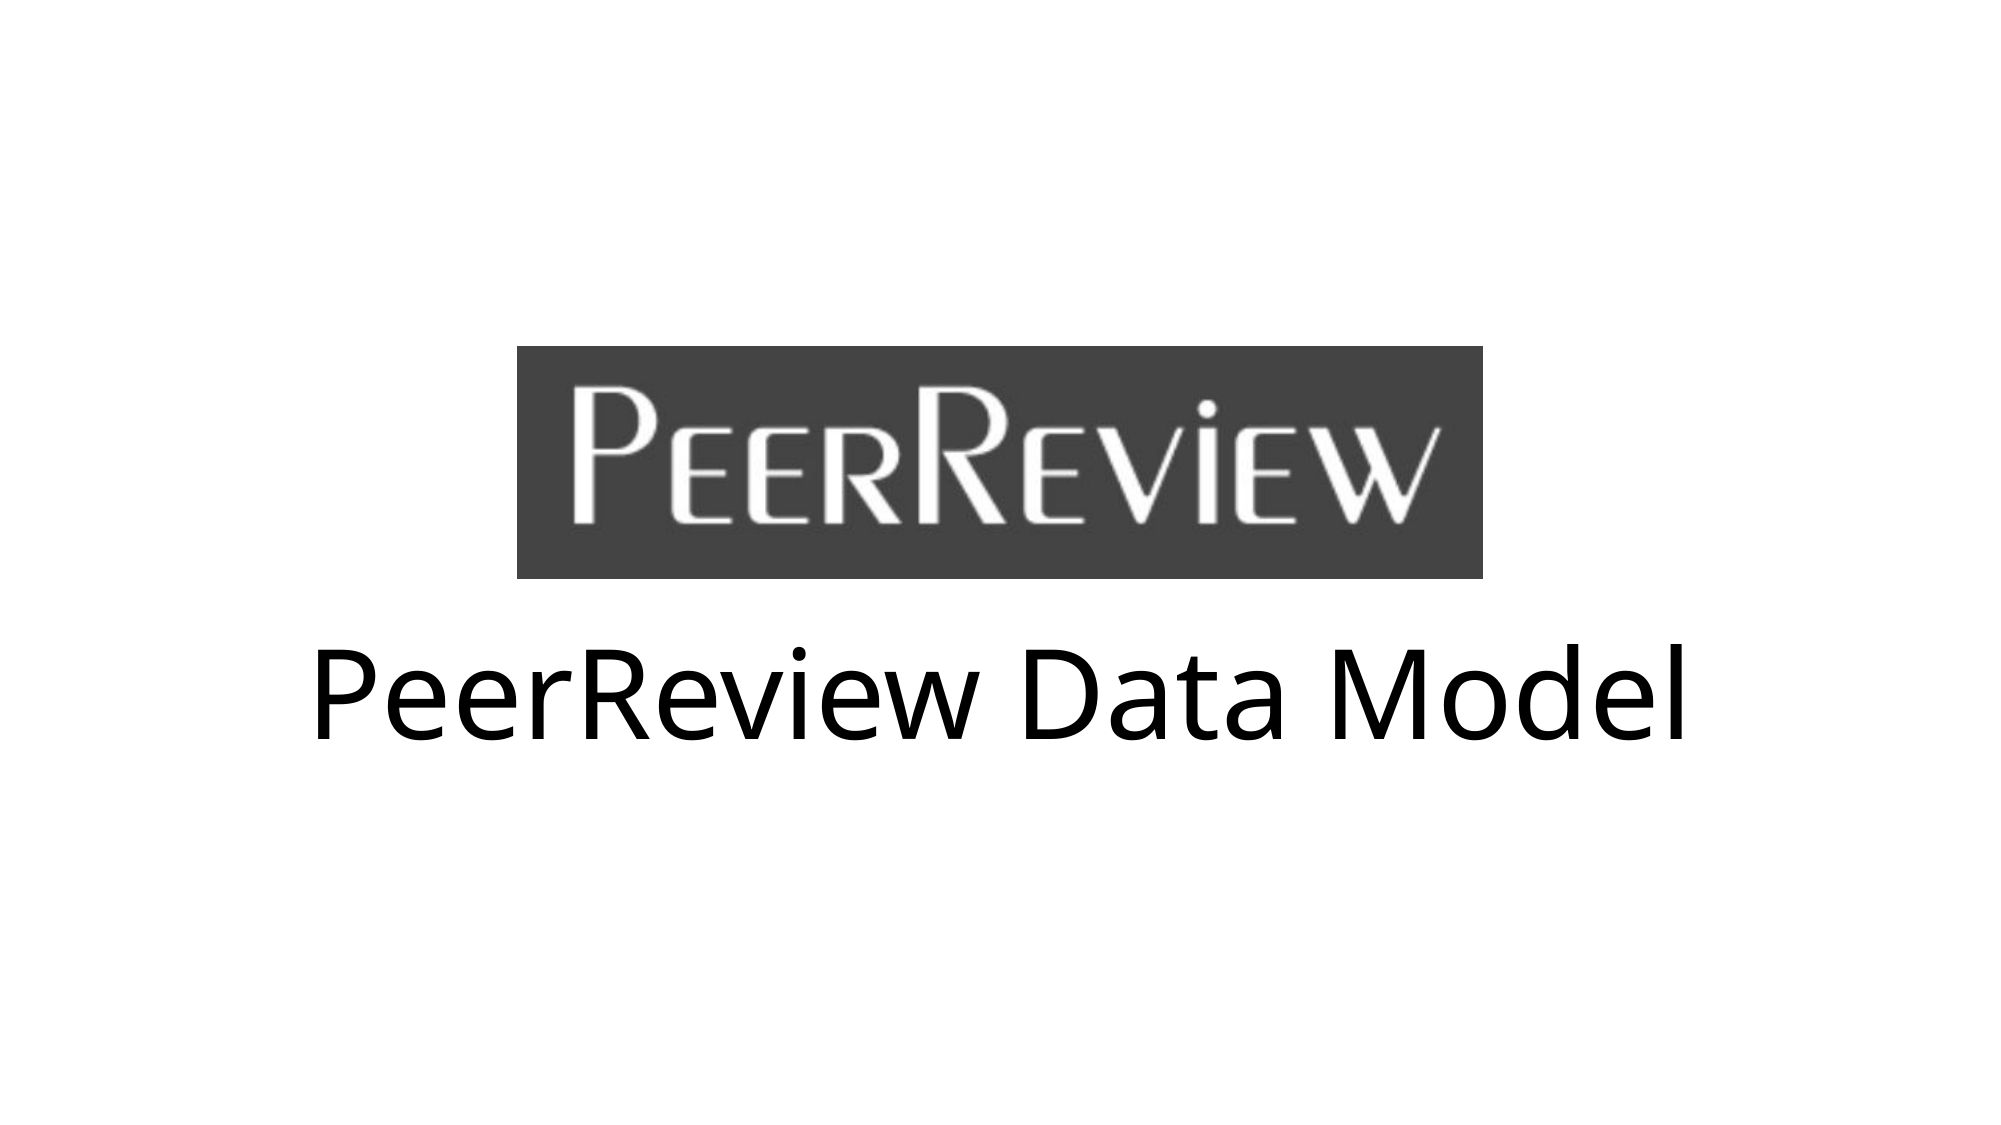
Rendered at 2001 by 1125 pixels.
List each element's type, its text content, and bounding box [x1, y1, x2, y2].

title PeerReview Data Model [249, 382, 1750, 774]
picture [517, 346, 1483, 579]
